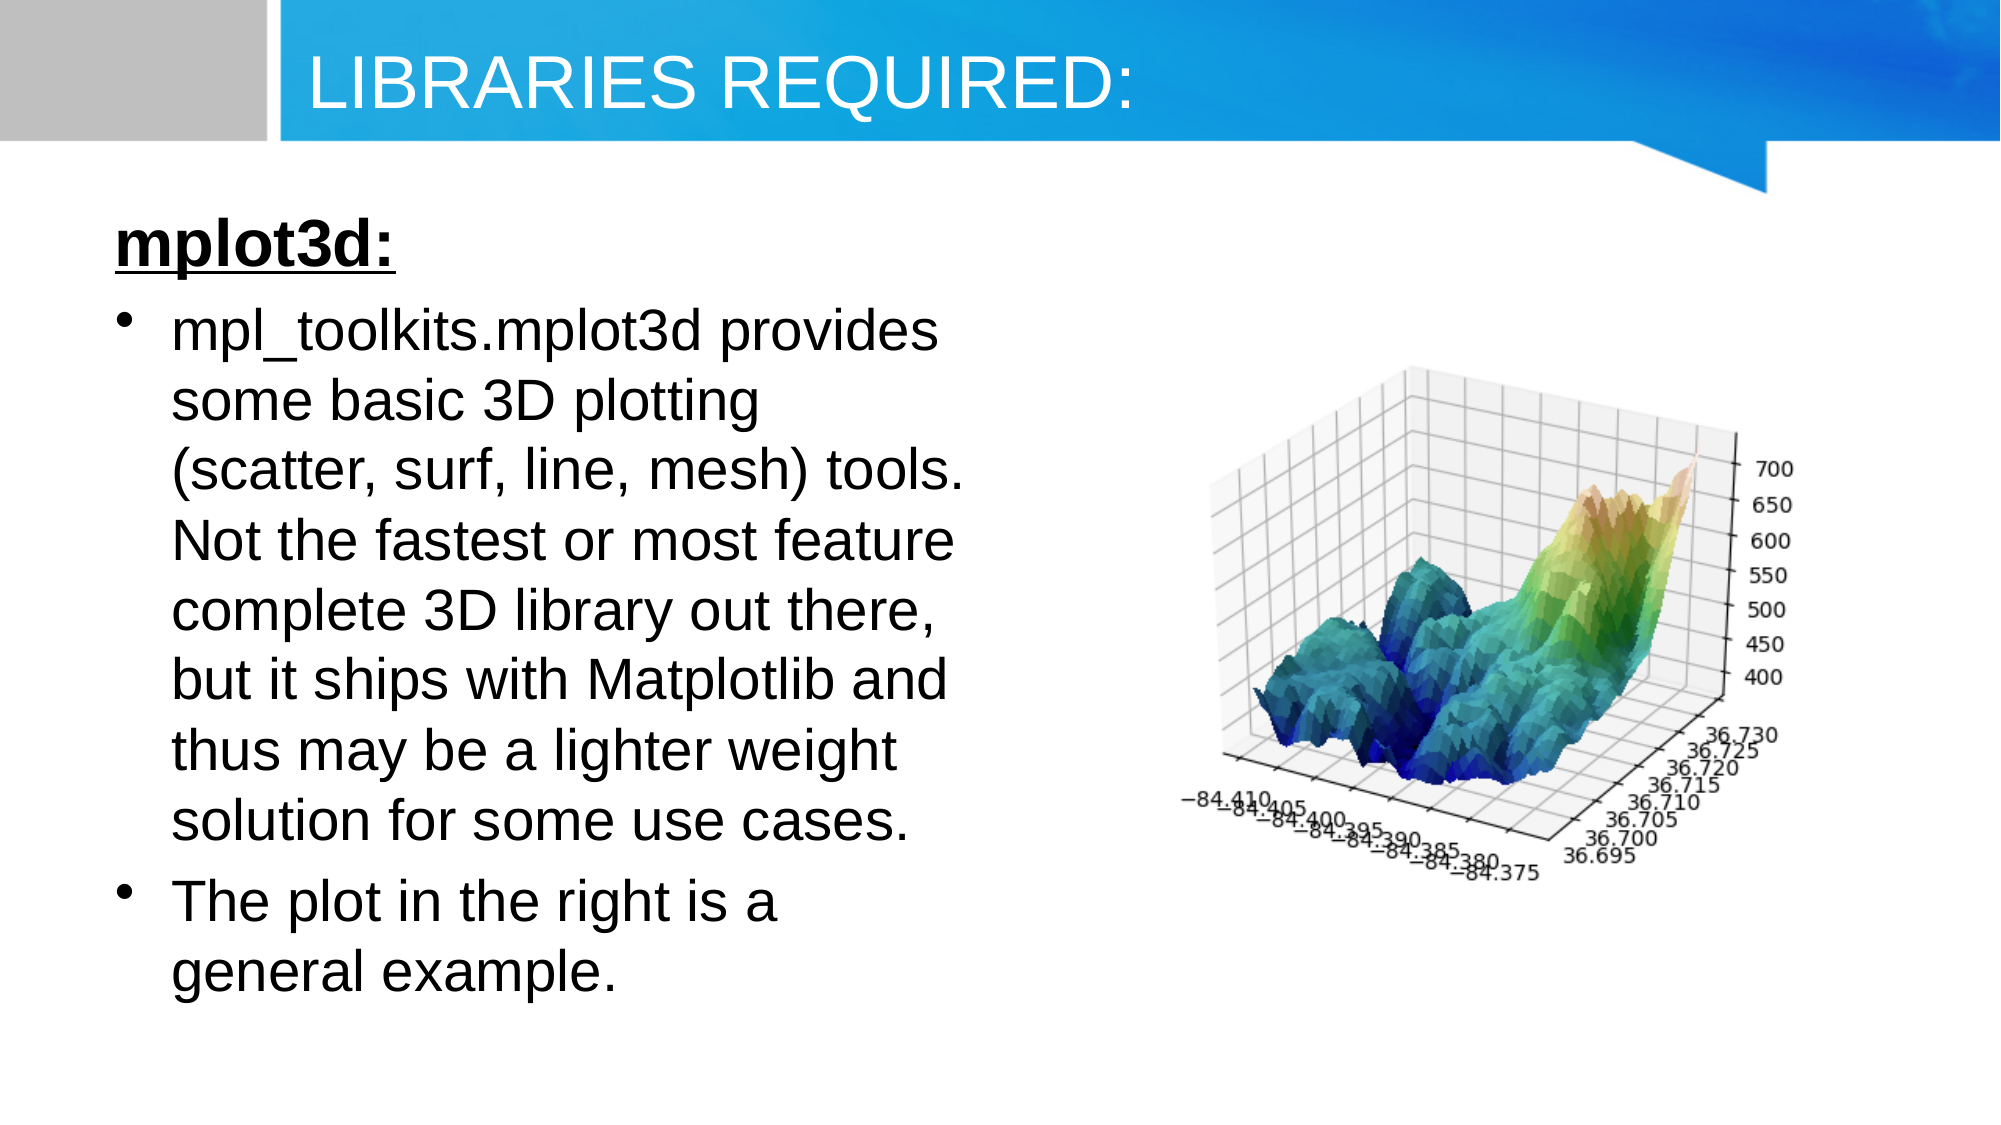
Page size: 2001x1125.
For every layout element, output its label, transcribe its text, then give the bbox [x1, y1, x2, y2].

title LIBRARIES REQUIRED: [99, 30, 1152, 128]
picture [0, 0, 2000, 1125]
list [1028, 247, 1888, 951]
list mplot3d: mpl_toolkits.mplot3d provides some basic 3D plotting (scatter, surf, line, mesh) tools. Not the fastest or most feature complete 3D library out there, but it ships with Matplotlib and thus may be a lighter weight solution for some use cases. The plot in the right is a general example. [99, 192, 984, 1006]
